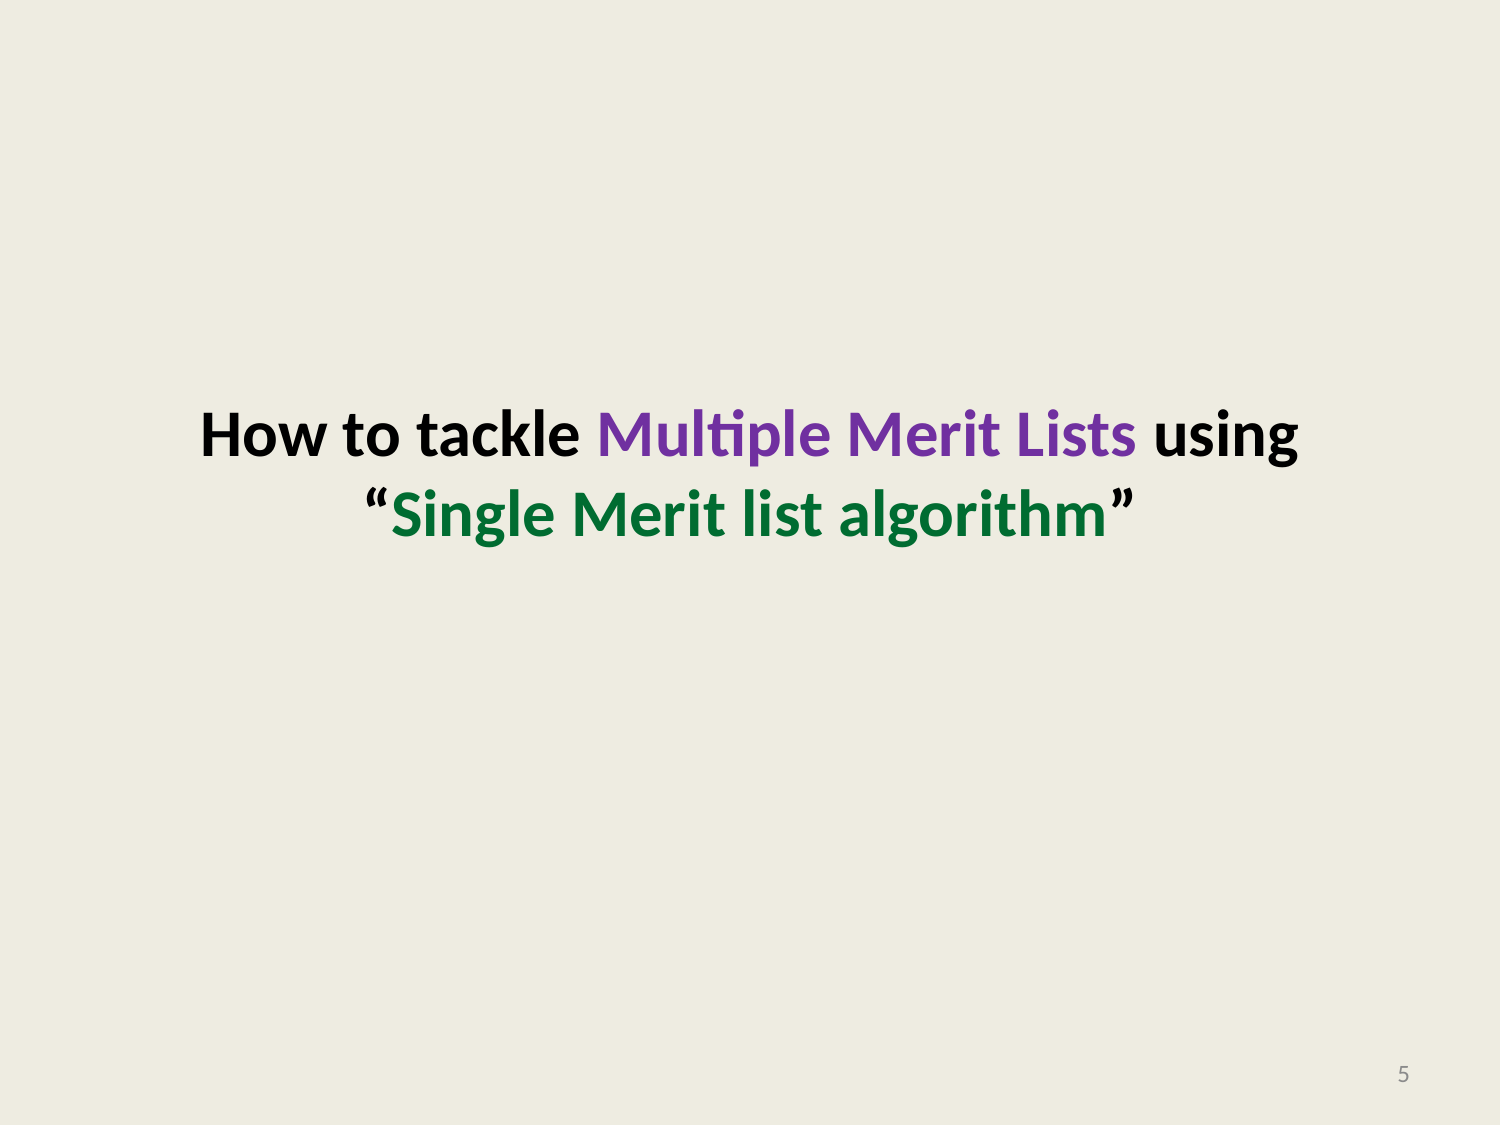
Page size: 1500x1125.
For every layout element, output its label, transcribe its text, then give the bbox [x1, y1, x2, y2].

title How to tackle Multiple Merit Lists using “Single Merit list algorithm” [112, 349, 1388, 591]
slide_number 5 [1074, 1042, 1425, 1103]
